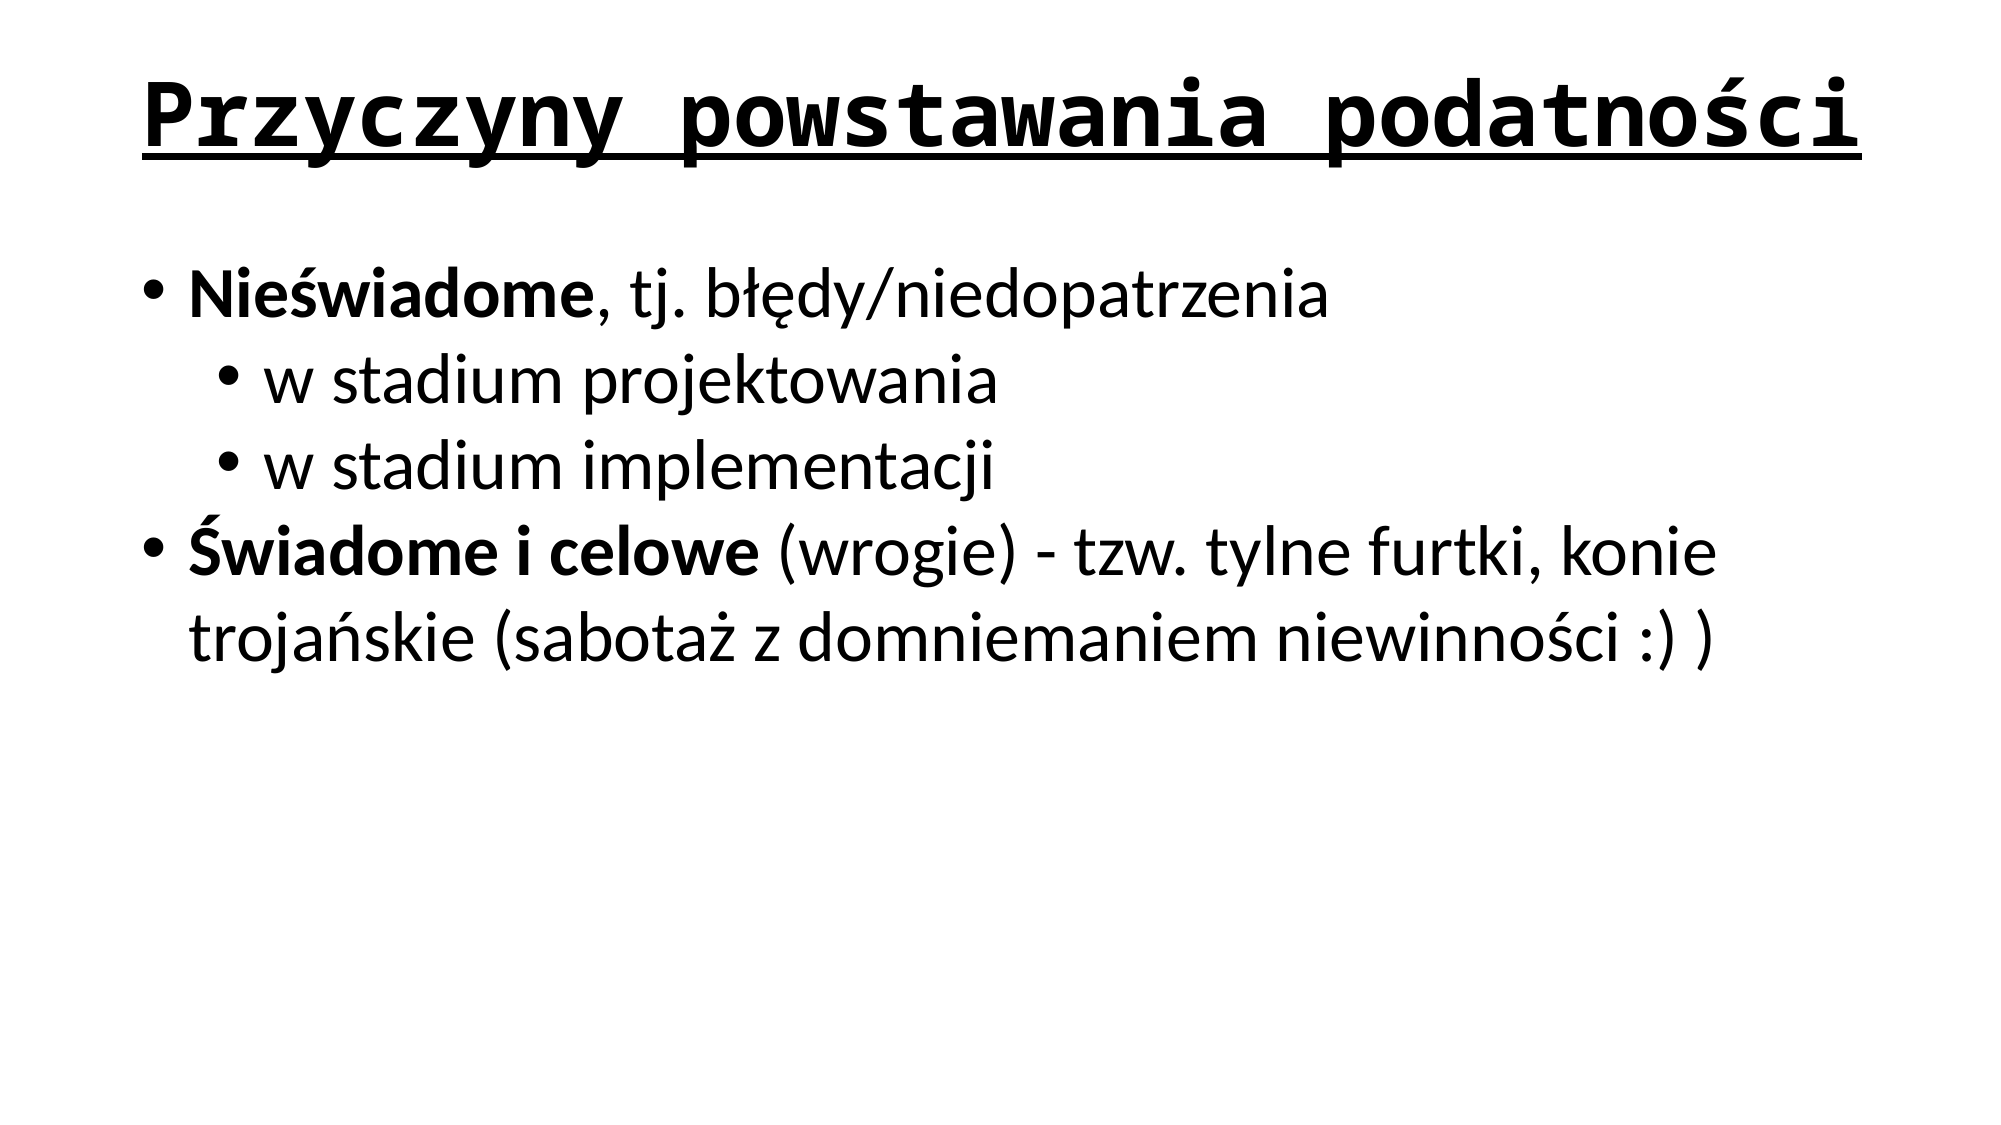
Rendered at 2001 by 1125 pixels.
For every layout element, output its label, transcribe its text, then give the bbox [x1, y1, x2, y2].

list Przyczyny powstawania podatności [127, 61, 1959, 238]
text_box Nieświadome, tj. błędy/niedopatrzenia w stadium projektowania w stadium implementacji Świadome i celowe (wrogie) - tzw. tylne furtki, konie trojańskie (sabotaż z domniemaniem niewinności :) ) [126, 237, 1849, 684]
